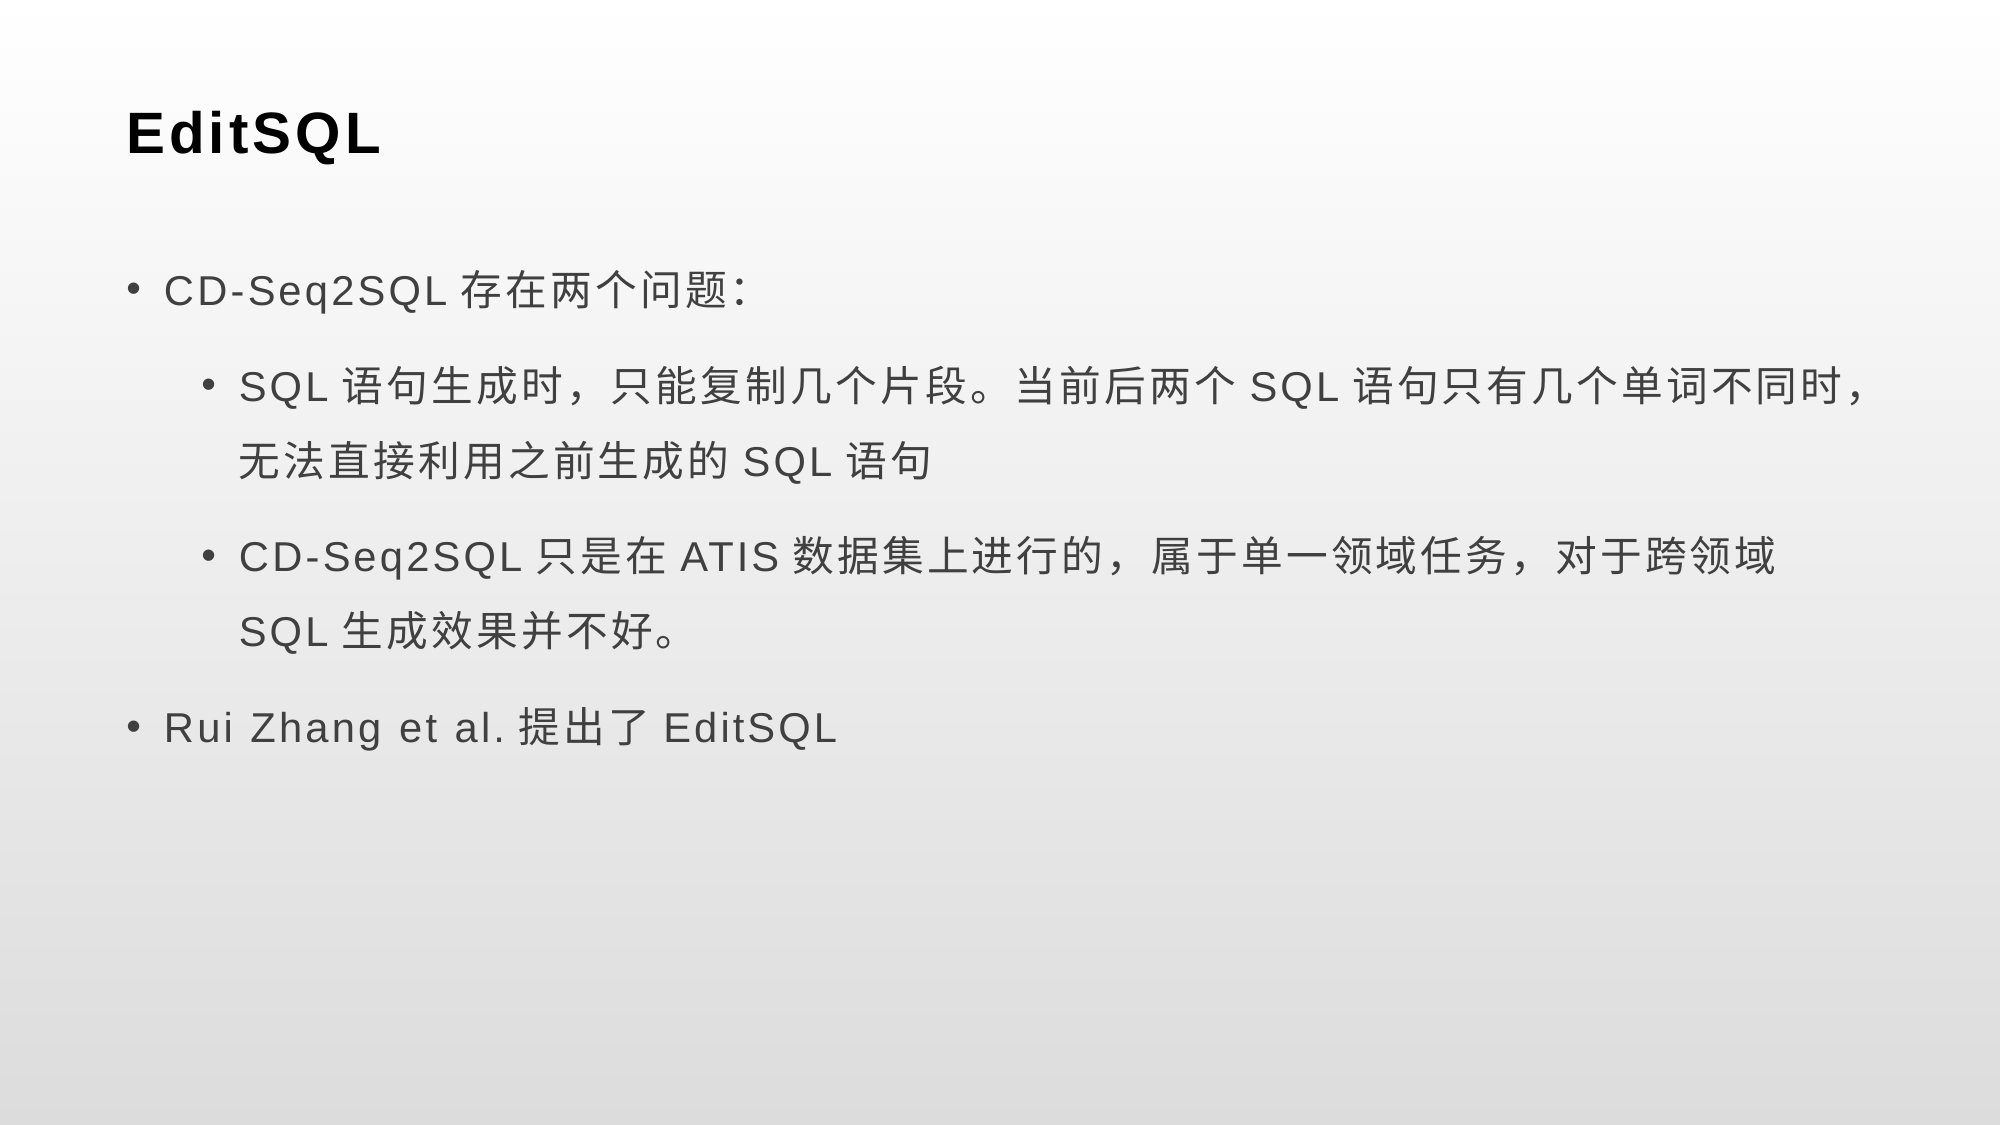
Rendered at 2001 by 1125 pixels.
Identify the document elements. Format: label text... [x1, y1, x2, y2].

list CD-Seq2SQL存在两个问题： SQL语句生成时，只能复制几个片段。当前后两个SQL语句只有几个单词不同时，无法直接利用之前生成的SQL语句 CD-Seq2SQL只是在ATIS数据集上进行的，属于单一领域任务，对于跨领域SQL生成效果并不好。 Rui Zhang et al.提出了EditSQL [109, 238, 1891, 1066]
title EditSQL [109, 76, 1891, 183]
